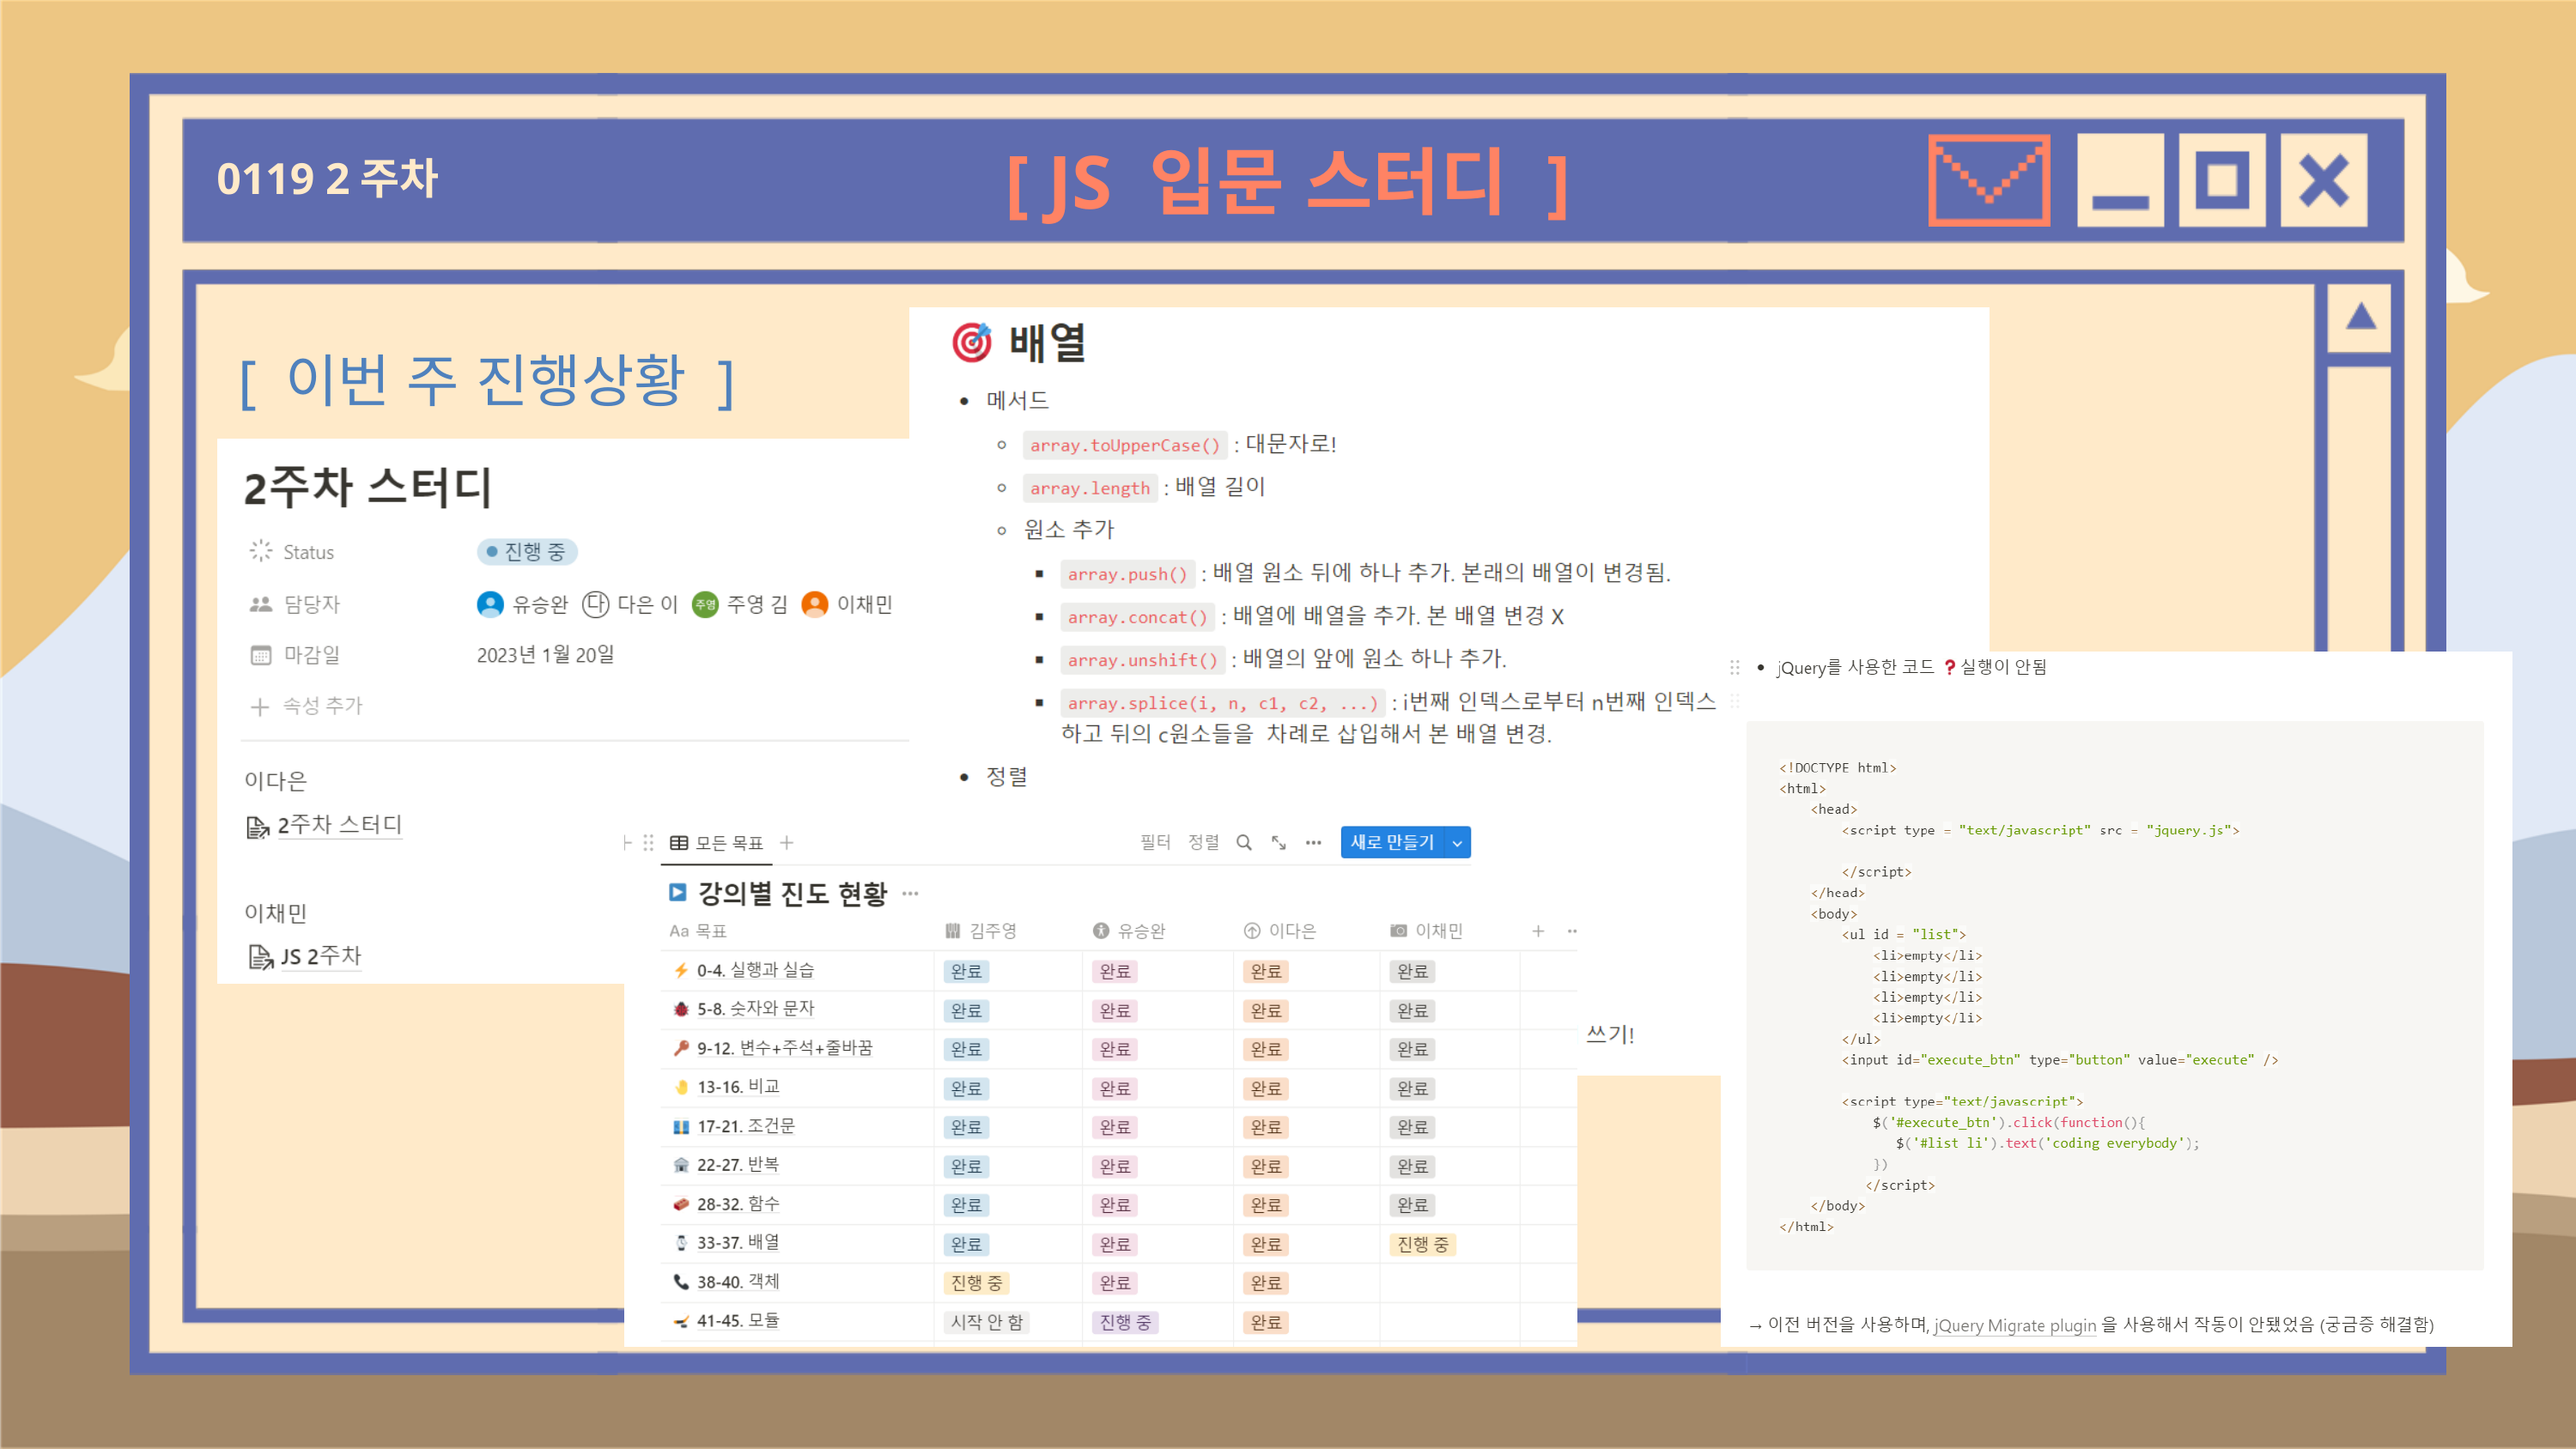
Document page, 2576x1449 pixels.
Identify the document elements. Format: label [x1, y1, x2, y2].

picture [0, 0, 2576, 1449]
text_box [129, 73, 2447, 1376]
